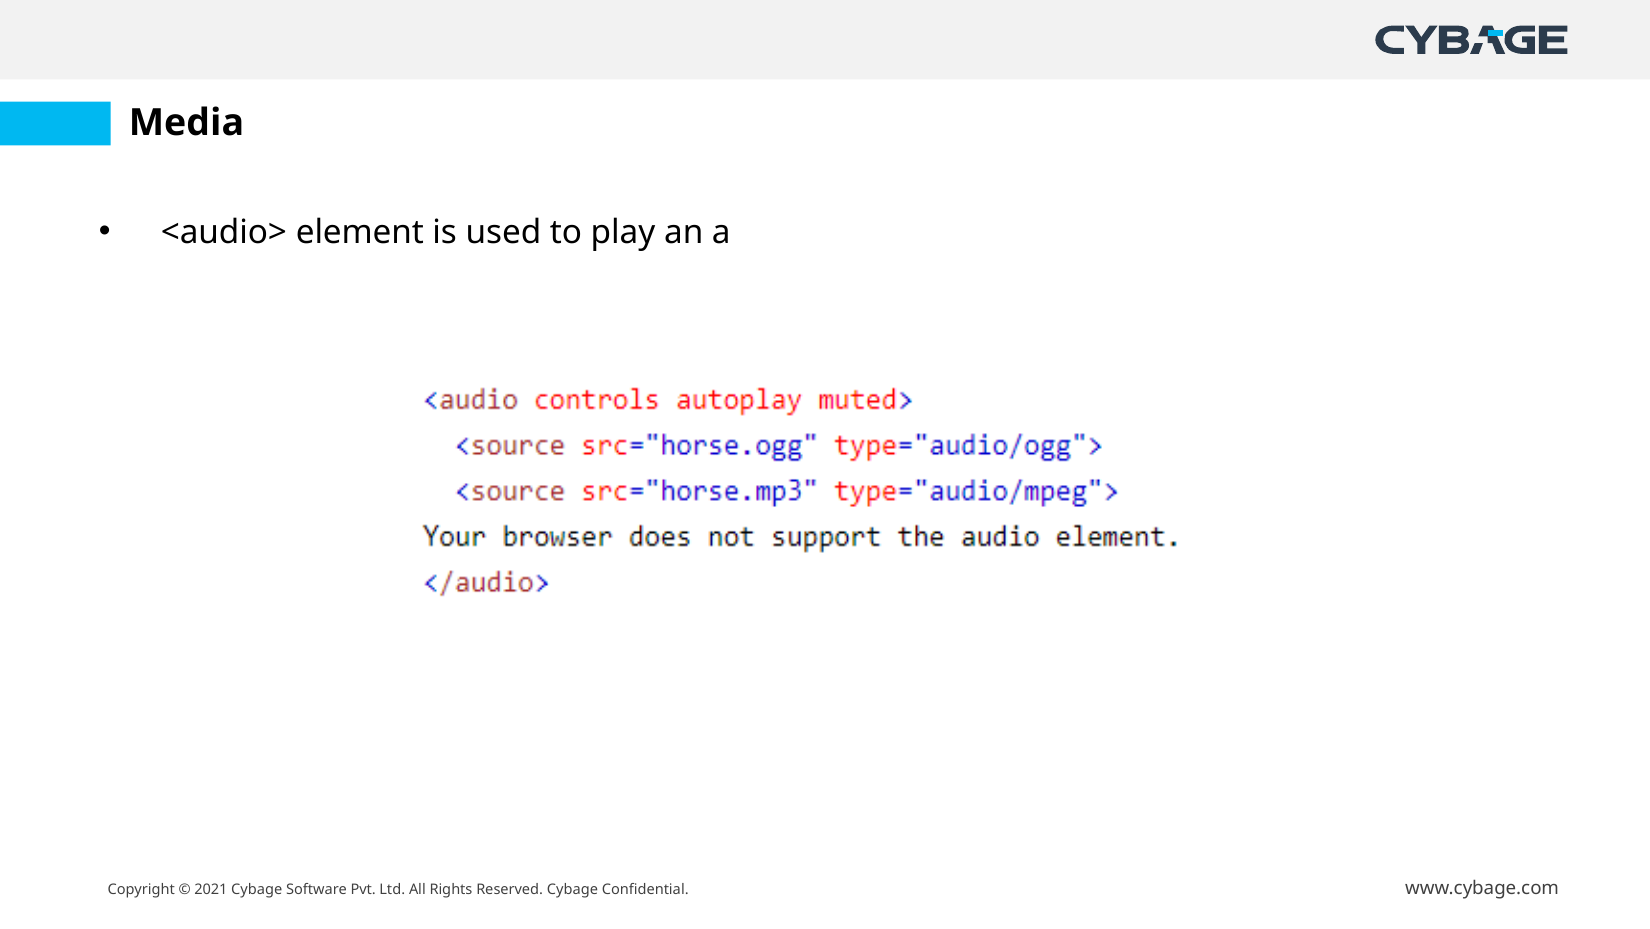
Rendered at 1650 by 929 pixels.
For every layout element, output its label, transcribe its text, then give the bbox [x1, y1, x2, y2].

title Media [112, 89, 1598, 171]
picture [412, 372, 1213, 615]
list <audio> element is used to play an a [82, 201, 1568, 815]
